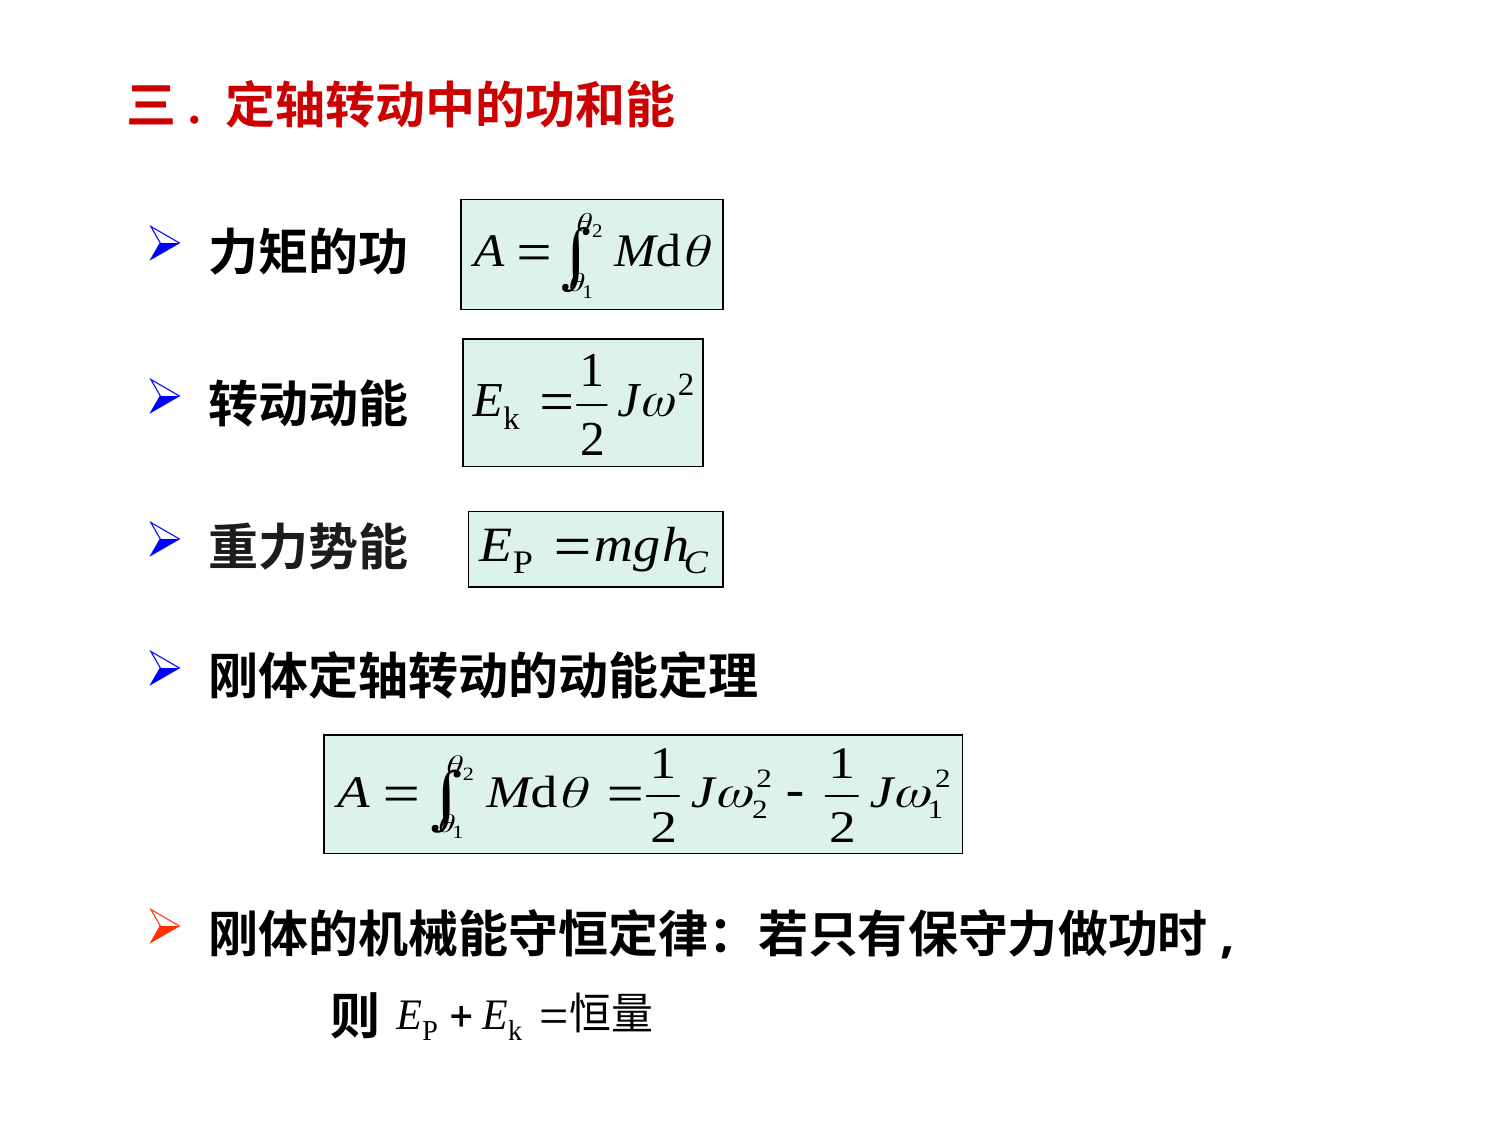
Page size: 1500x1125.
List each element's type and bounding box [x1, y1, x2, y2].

text_box [130, 637, 1244, 853]
text_box [111, 66, 940, 587]
text_box [130, 895, 1500, 1053]
